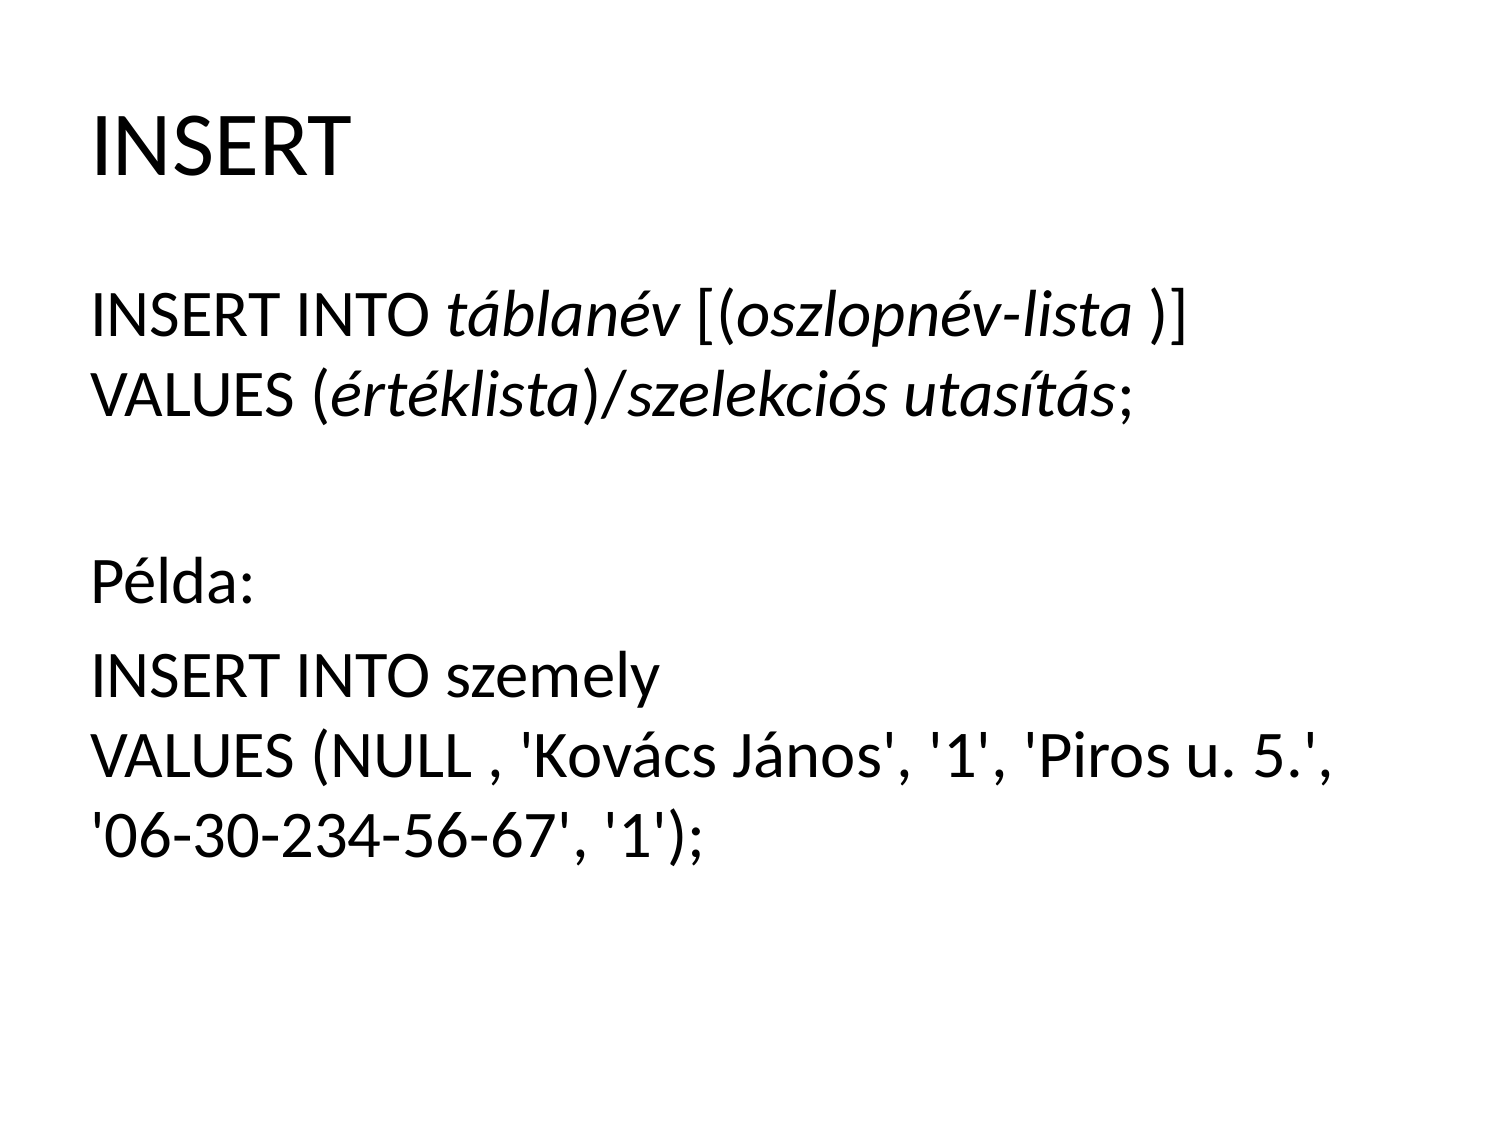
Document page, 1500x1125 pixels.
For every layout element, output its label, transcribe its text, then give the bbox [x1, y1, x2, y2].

title INSERT [75, 45, 1425, 233]
list INSERT INTO táblanév [(oszlopnév-lista )] VALUES (értéklista)/szelekciós utasítás; Példa: INSERT INTO szemely VALUES (NULL , 'Kovács János', '1', 'Piros u. 5.', '06-30-234-56-67', '1'); [75, 262, 1425, 1005]
